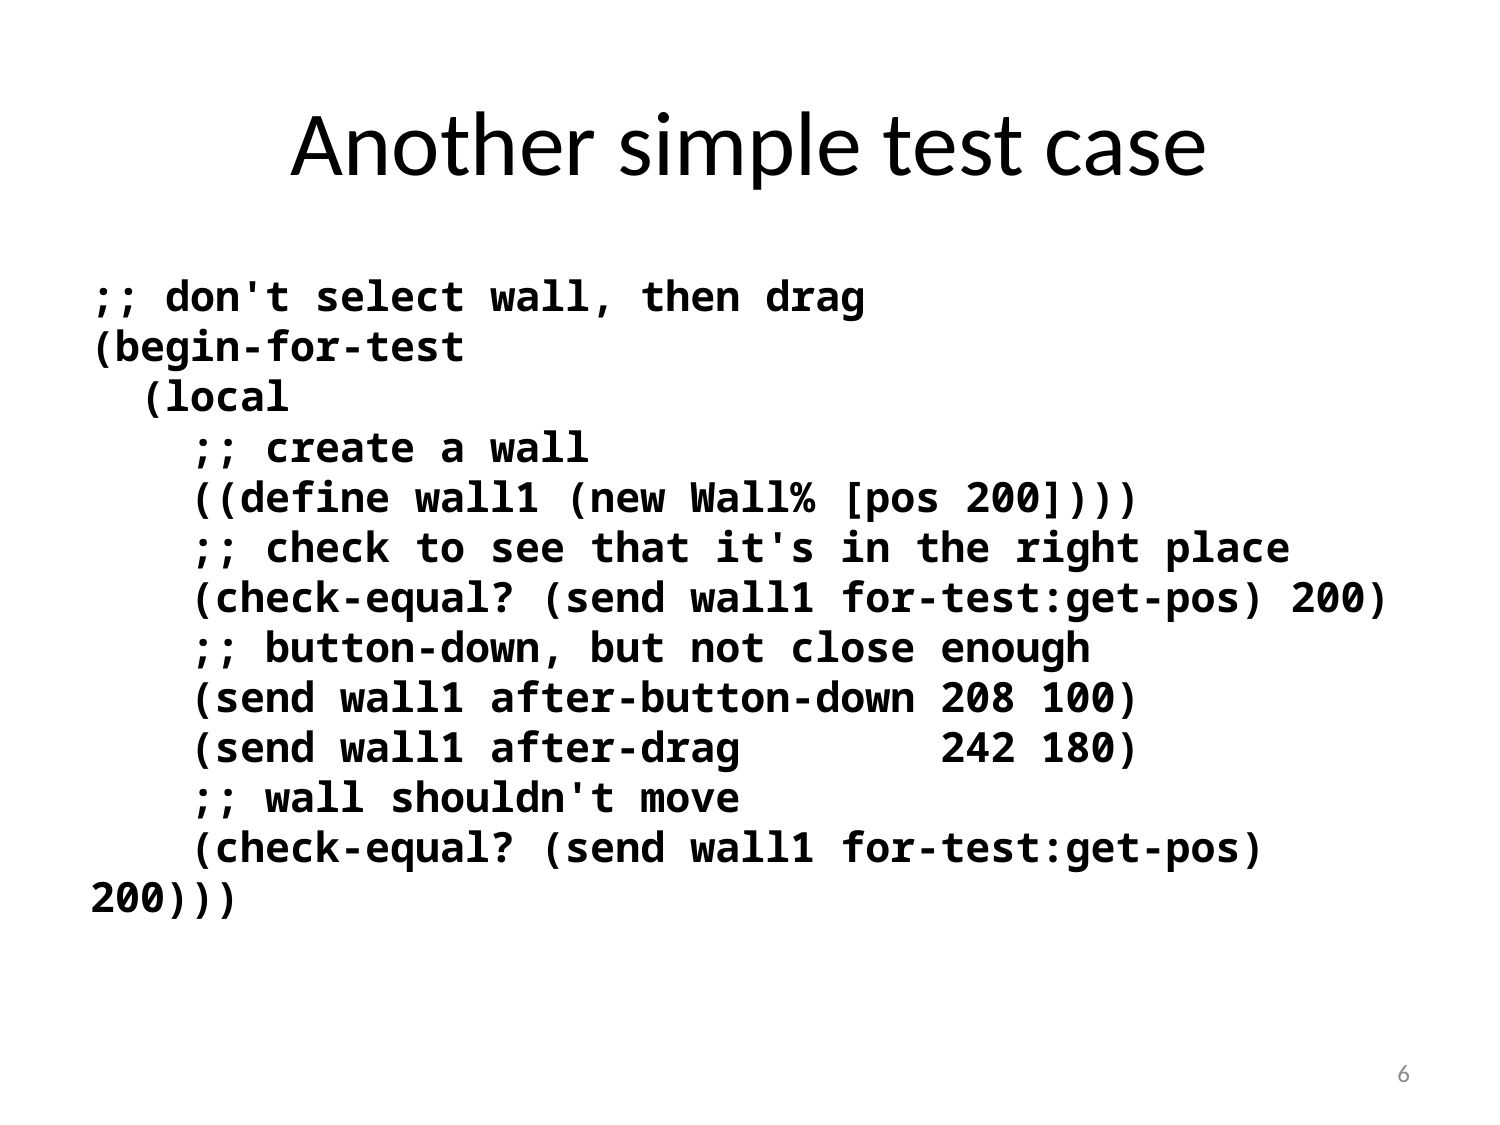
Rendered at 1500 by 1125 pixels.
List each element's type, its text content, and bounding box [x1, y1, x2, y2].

slide_number 6 [1074, 1042, 1425, 1103]
title Another simple test case [75, 45, 1425, 233]
list ;; don't select wall, then drag (begin-for-test (local ;; create a wall ((define wall1 (new Wall% [pos 200]))) ;; check to see that it's in the right place (check-equal? (send wall1 for-test:get-pos) 200) ;; button-down, but not close enough (send wall1 after-button-down 208 100) (send wall1 after-drag 242 180) ;; wall shouldn't move (check-equal? (send wall1 for-test:get-pos) 200))) [75, 262, 1425, 1005]
